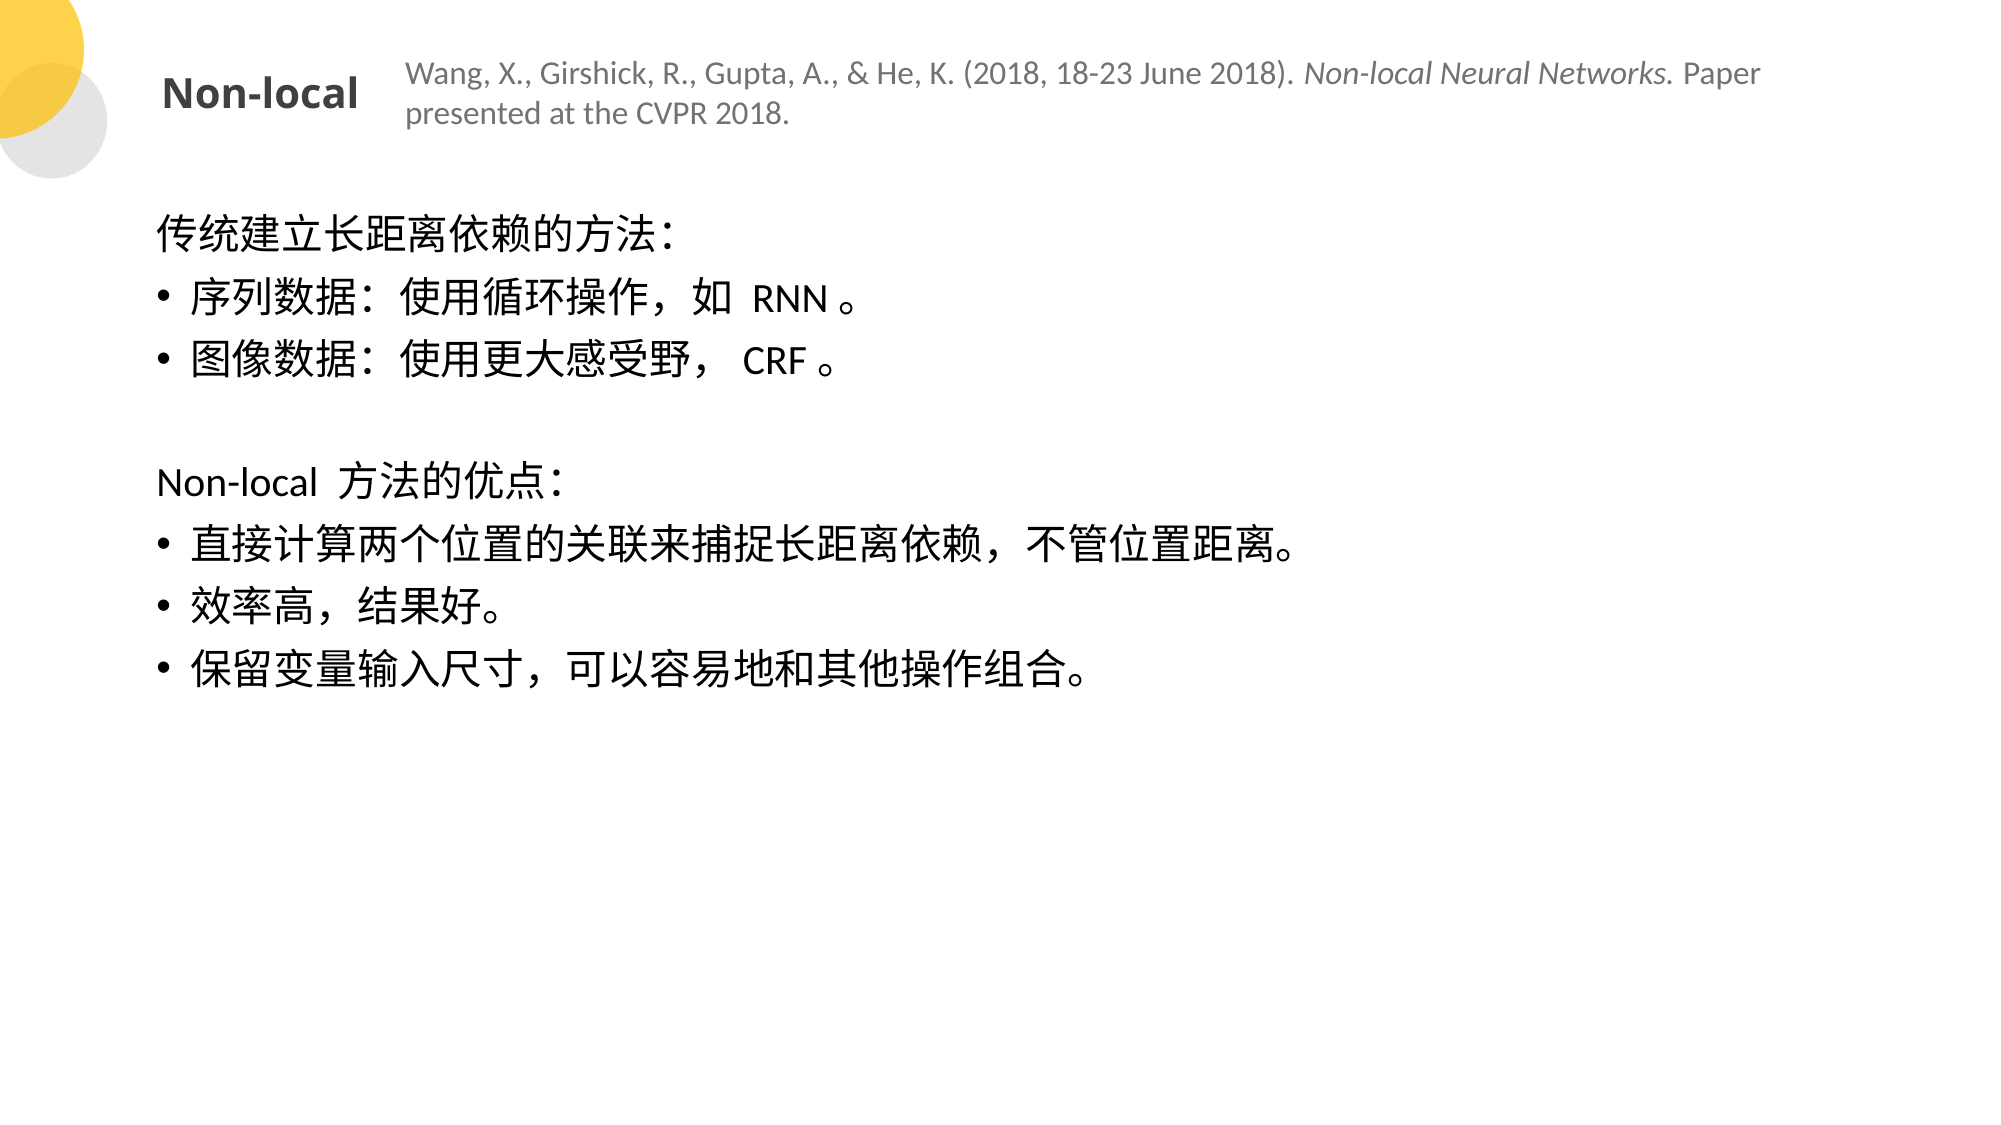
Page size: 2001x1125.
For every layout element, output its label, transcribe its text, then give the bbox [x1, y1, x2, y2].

text_box Non-local 方法的优点： 直接计算两个位置的关联来捕捉长距离依赖，不管位置距离。 效率高，结果好。 保留变量输入尺寸，可以容易地和其他操作组合。 [141, 435, 1739, 700]
text_box Wang, X., Girshick, R., Gupta, A., & He, K. (2018, 18-23 June 2018). Non-local Neural Networks. Paper presented at the CVPR 2018. [390, 43, 1859, 139]
text_box Non-local [146, 59, 375, 124]
text_box 传统建立长距离依赖的方法： 序列数据：使用循环操作，如 RNN。 图像数据：使用更大感受野，CRF。 [141, 188, 1138, 391]
